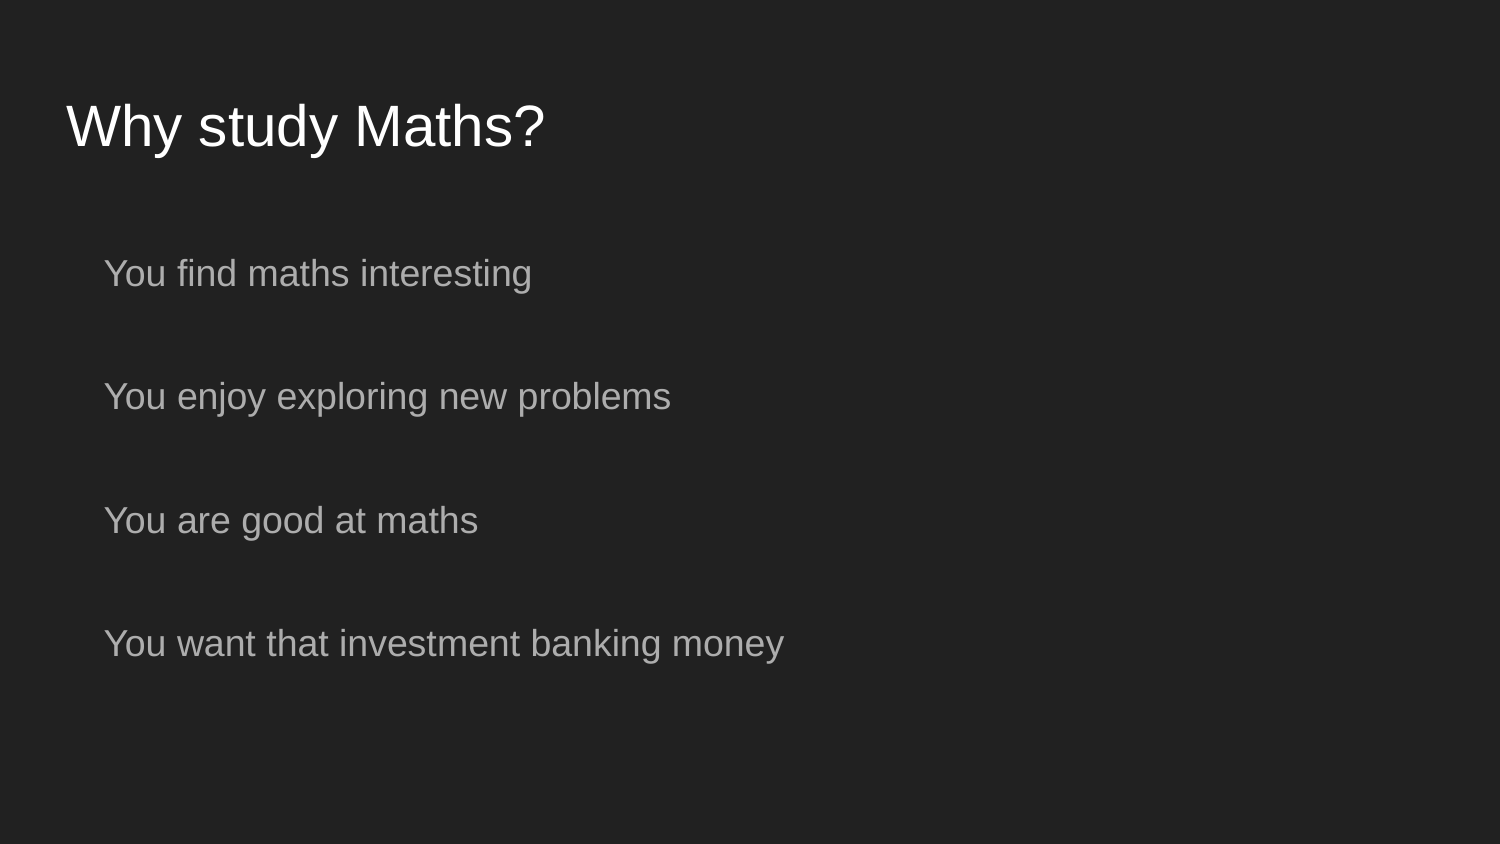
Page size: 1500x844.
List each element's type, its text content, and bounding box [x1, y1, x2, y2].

list You find maths interesting You enjoy exploring new problems You are good at maths You want that investment banking money [51, 189, 1449, 750]
title Why study Maths? [51, 72, 1449, 167]
